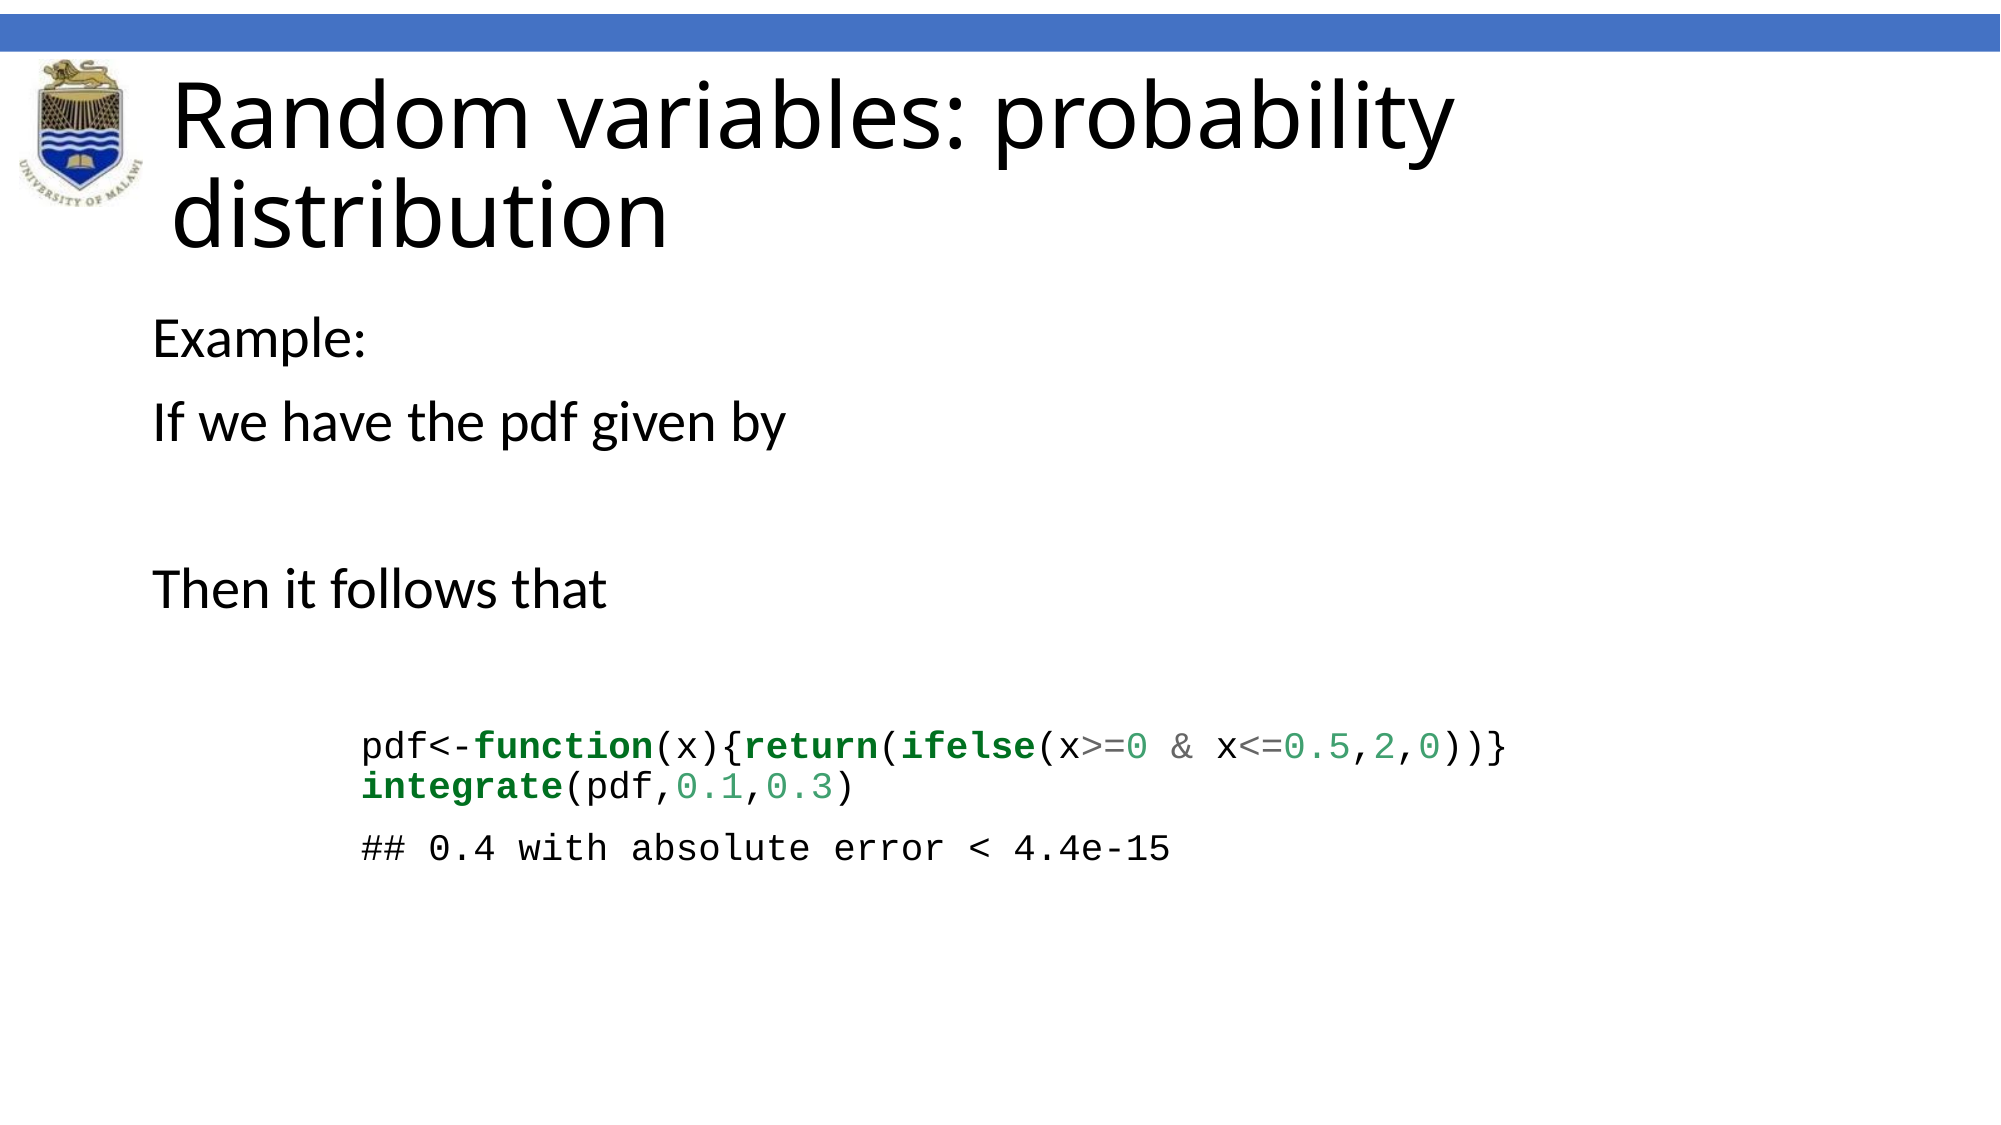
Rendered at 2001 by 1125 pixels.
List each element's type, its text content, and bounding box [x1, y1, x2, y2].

title Random variables: probability distribution [155, 59, 1851, 278]
picture [19, 59, 143, 207]
